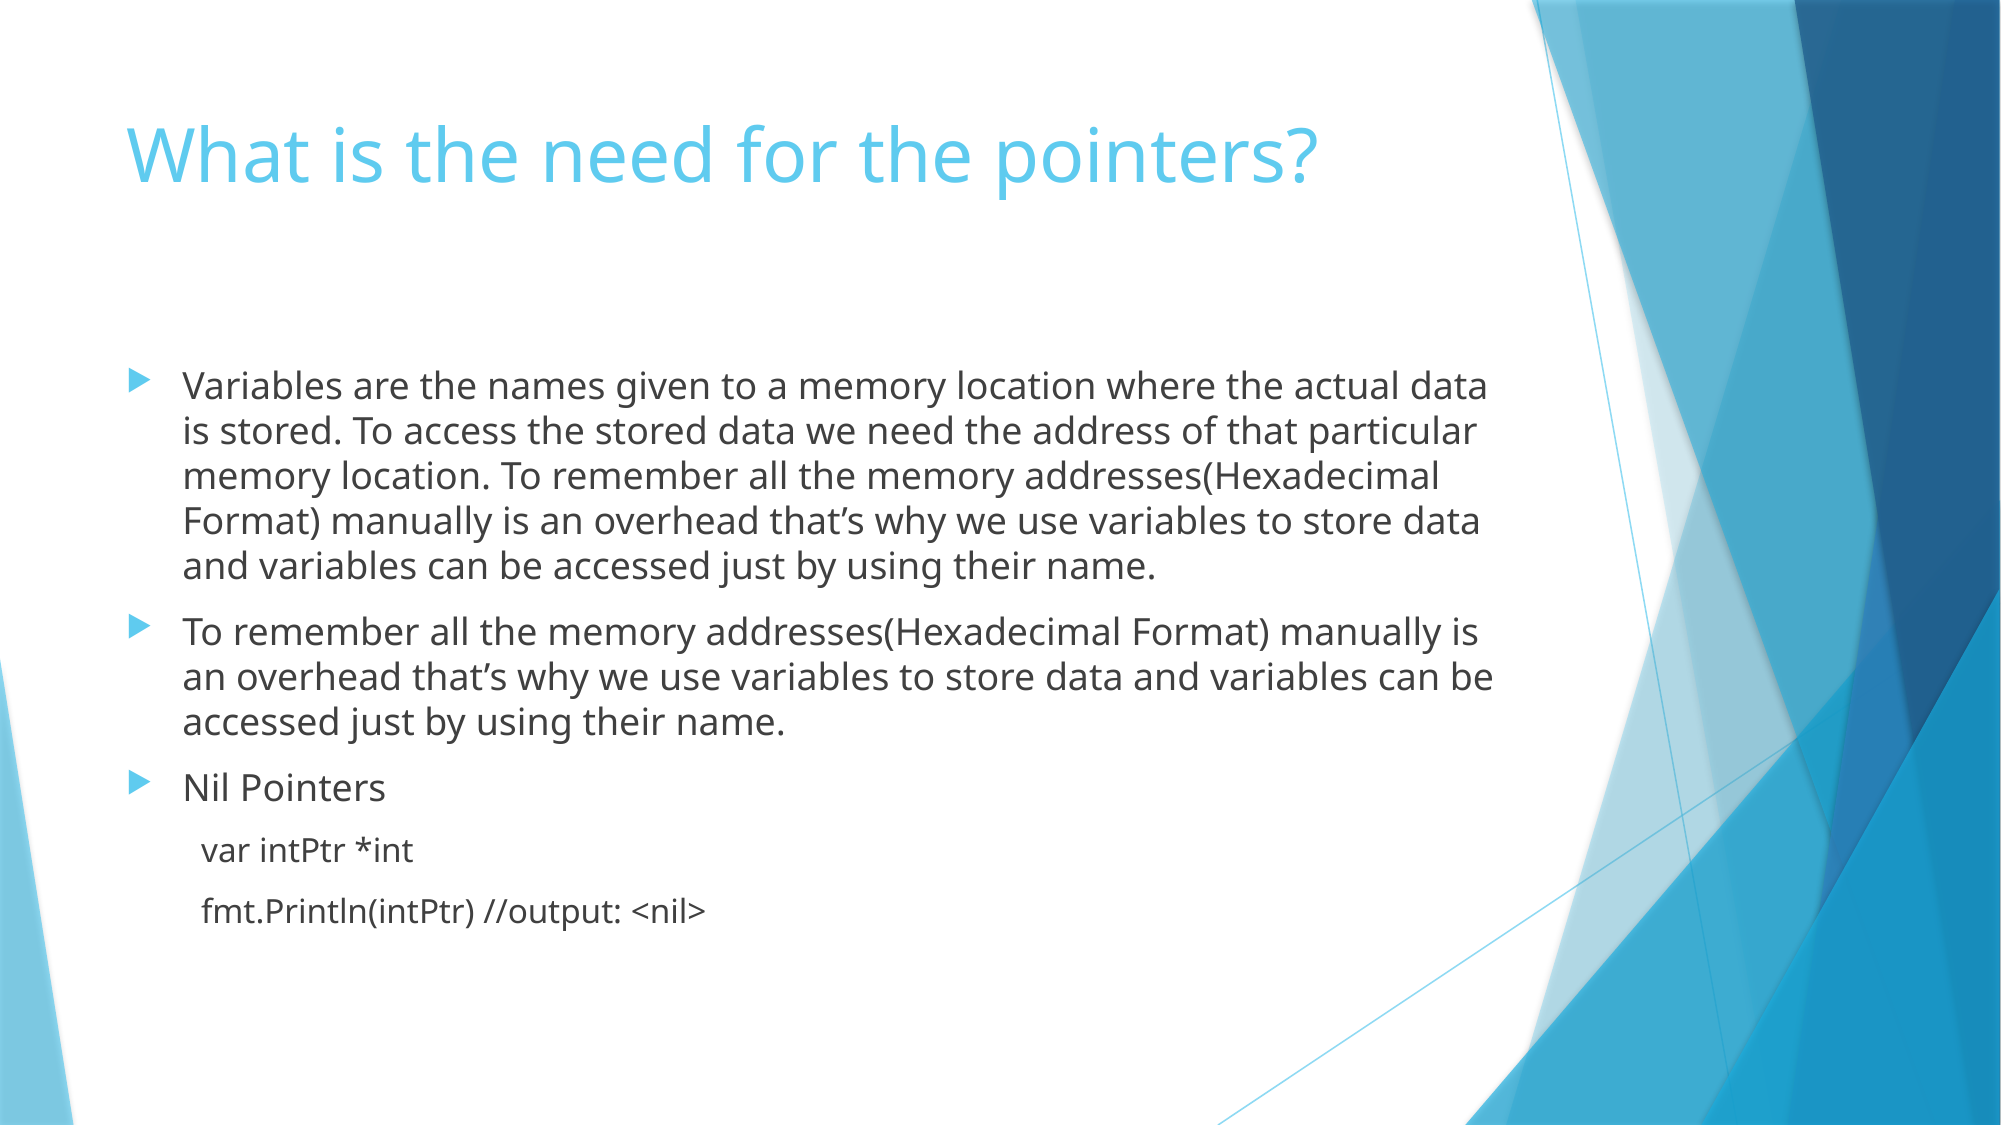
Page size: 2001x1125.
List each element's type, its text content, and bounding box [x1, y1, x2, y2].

list Variables are the names given to a memory location where the actual data is stored. To access the stored data we need the address of that particular memory location. To remember all the memory addresses(Hexadecimal Format) manually is an overhead that’s why we use variables to store data and variables can be accessed just by using their name. To remember all the memory addresses(Hexadecimal Format) manually is an overhead that’s why we use variables to store data and variables can be accessed just by using their name. Nil Pointers var intPtr *int fmt.Println(intPtr) //output: <nil> [111, 354, 1522, 992]
title What is the need for the pointers? [111, 99, 1522, 317]
